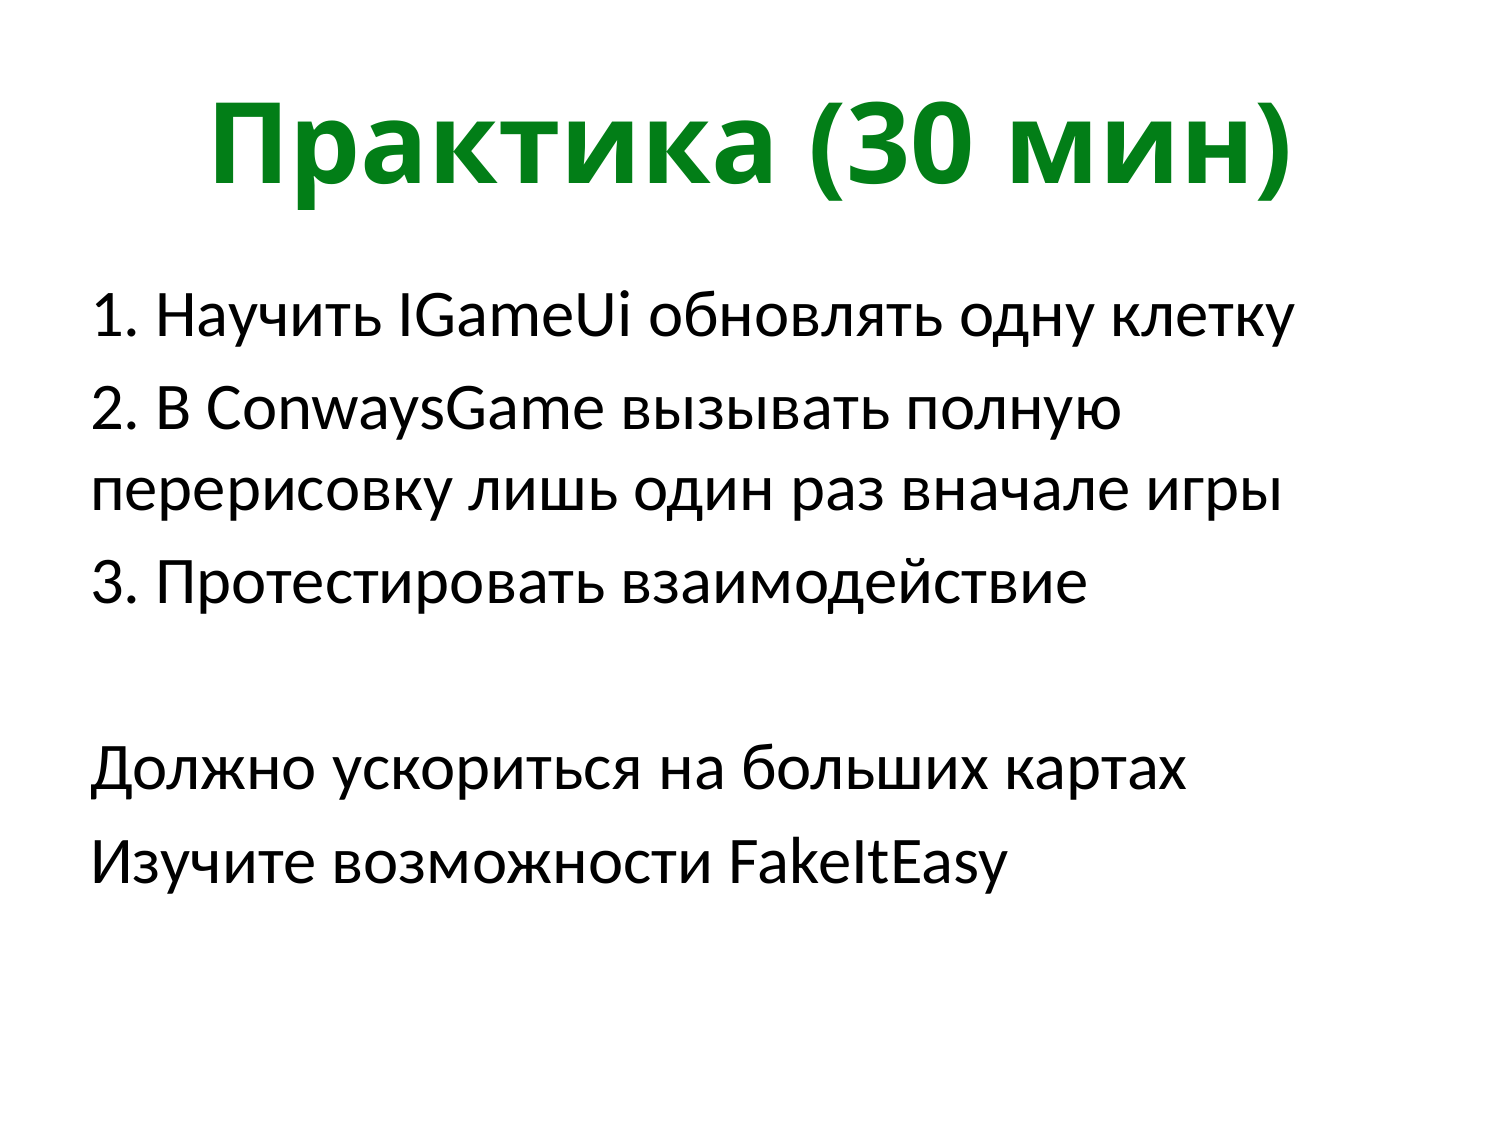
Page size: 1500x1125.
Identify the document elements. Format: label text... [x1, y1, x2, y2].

list 1. Научить IGameUi обновлять одну клетку 2. В ConwaysGame вызывать полную перерисовку лишь один раз вначале игры 3. Протестировать взаимодействие Должно ускориться на больших картах Изучите возможности FakeItEasy [75, 262, 1425, 1005]
title Практика (30 мин) [75, 45, 1425, 233]
